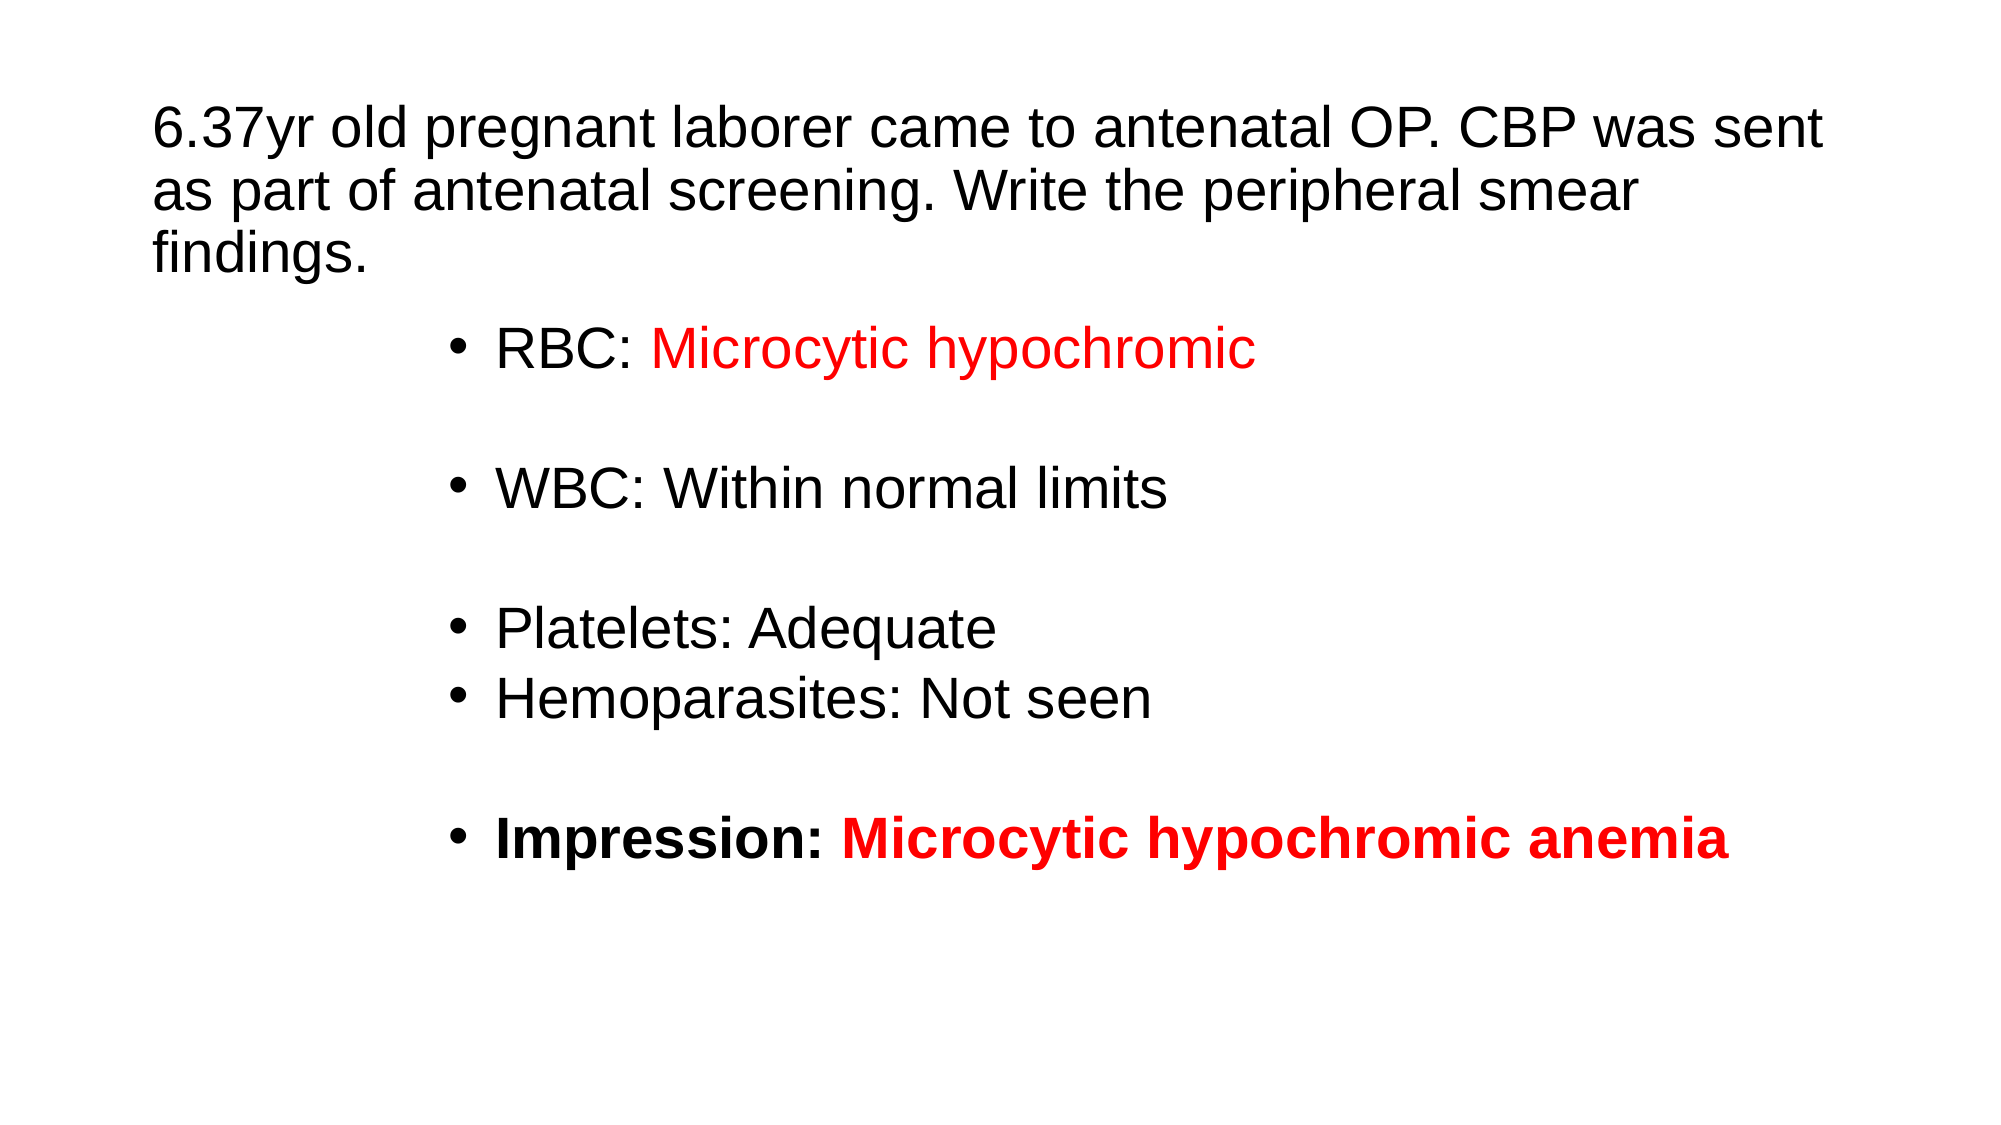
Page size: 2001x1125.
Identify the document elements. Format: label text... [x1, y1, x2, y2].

text_box RBC: Microcytic hypochromic WBC: Within normal limits Platelets: Adequate Hemoparasites: Not seen Impression: Microcytic hypochromic anemia [433, 302, 1756, 948]
list 6.37yr old pregnant laborer came to antenatal OP. CBP was sent as part of antenatal screening. Write the peripheral smear findings. [137, 89, 1863, 905]
